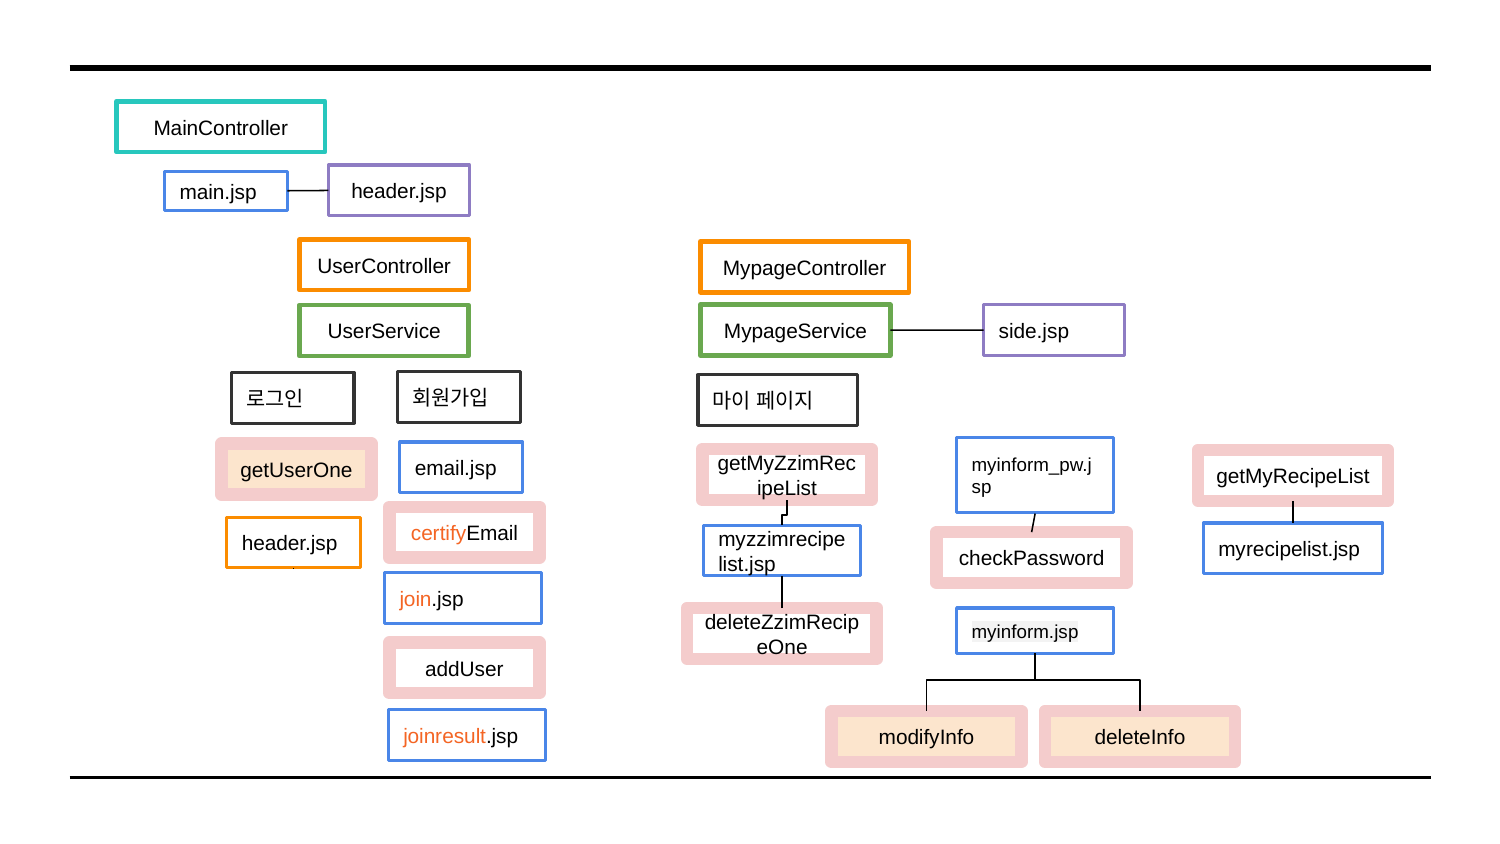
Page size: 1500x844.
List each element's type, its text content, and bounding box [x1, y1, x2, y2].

text_box myrecipelist.jsp [1203, 523, 1383, 574]
text_box join.jsp [384, 572, 542, 624]
text_box MainController [116, 101, 326, 152]
text_box deleteInfo [1044, 711, 1235, 762]
text_box side.jsp [983, 304, 1125, 356]
text_box header.jsp [328, 165, 470, 216]
text_box getMyRecipeList [1198, 450, 1389, 501]
text_box getMyZzimRecipeList [702, 449, 872, 500]
text_box deleteZzimRecipeOne [687, 608, 877, 659]
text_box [1062, 633, 1113, 739]
text_box main.jsp [164, 171, 288, 211]
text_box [1031, 513, 1036, 533]
text_box 로그인 [231, 372, 355, 424]
text_box 마이 페이지 [697, 374, 858, 426]
text_box getUserOne [221, 443, 372, 495]
text_box UserController [299, 239, 469, 291]
text_box email.jsp [399, 441, 523, 493]
text_box MypageController [700, 241, 909, 293]
text_box MypageService [700, 304, 891, 356]
text_box certifyEmail [389, 506, 540, 558]
text_box modifyInfo [831, 711, 1022, 762]
text_box checkPassword [936, 532, 1127, 583]
text_box header.jsp [226, 517, 361, 568]
text_box myinform.jsp [956, 608, 1114, 654]
text_box addUser [389, 642, 540, 694]
text_box myzzimrecipelist.jsp [703, 525, 861, 576]
text_box joinresult.jsp [388, 709, 546, 761]
text_box 회원가입 [397, 371, 521, 423]
text_box myinform_pw.jsp [956, 437, 1114, 513]
text_box UserService [299, 305, 469, 356]
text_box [955, 631, 1006, 741]
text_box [771, 509, 798, 516]
